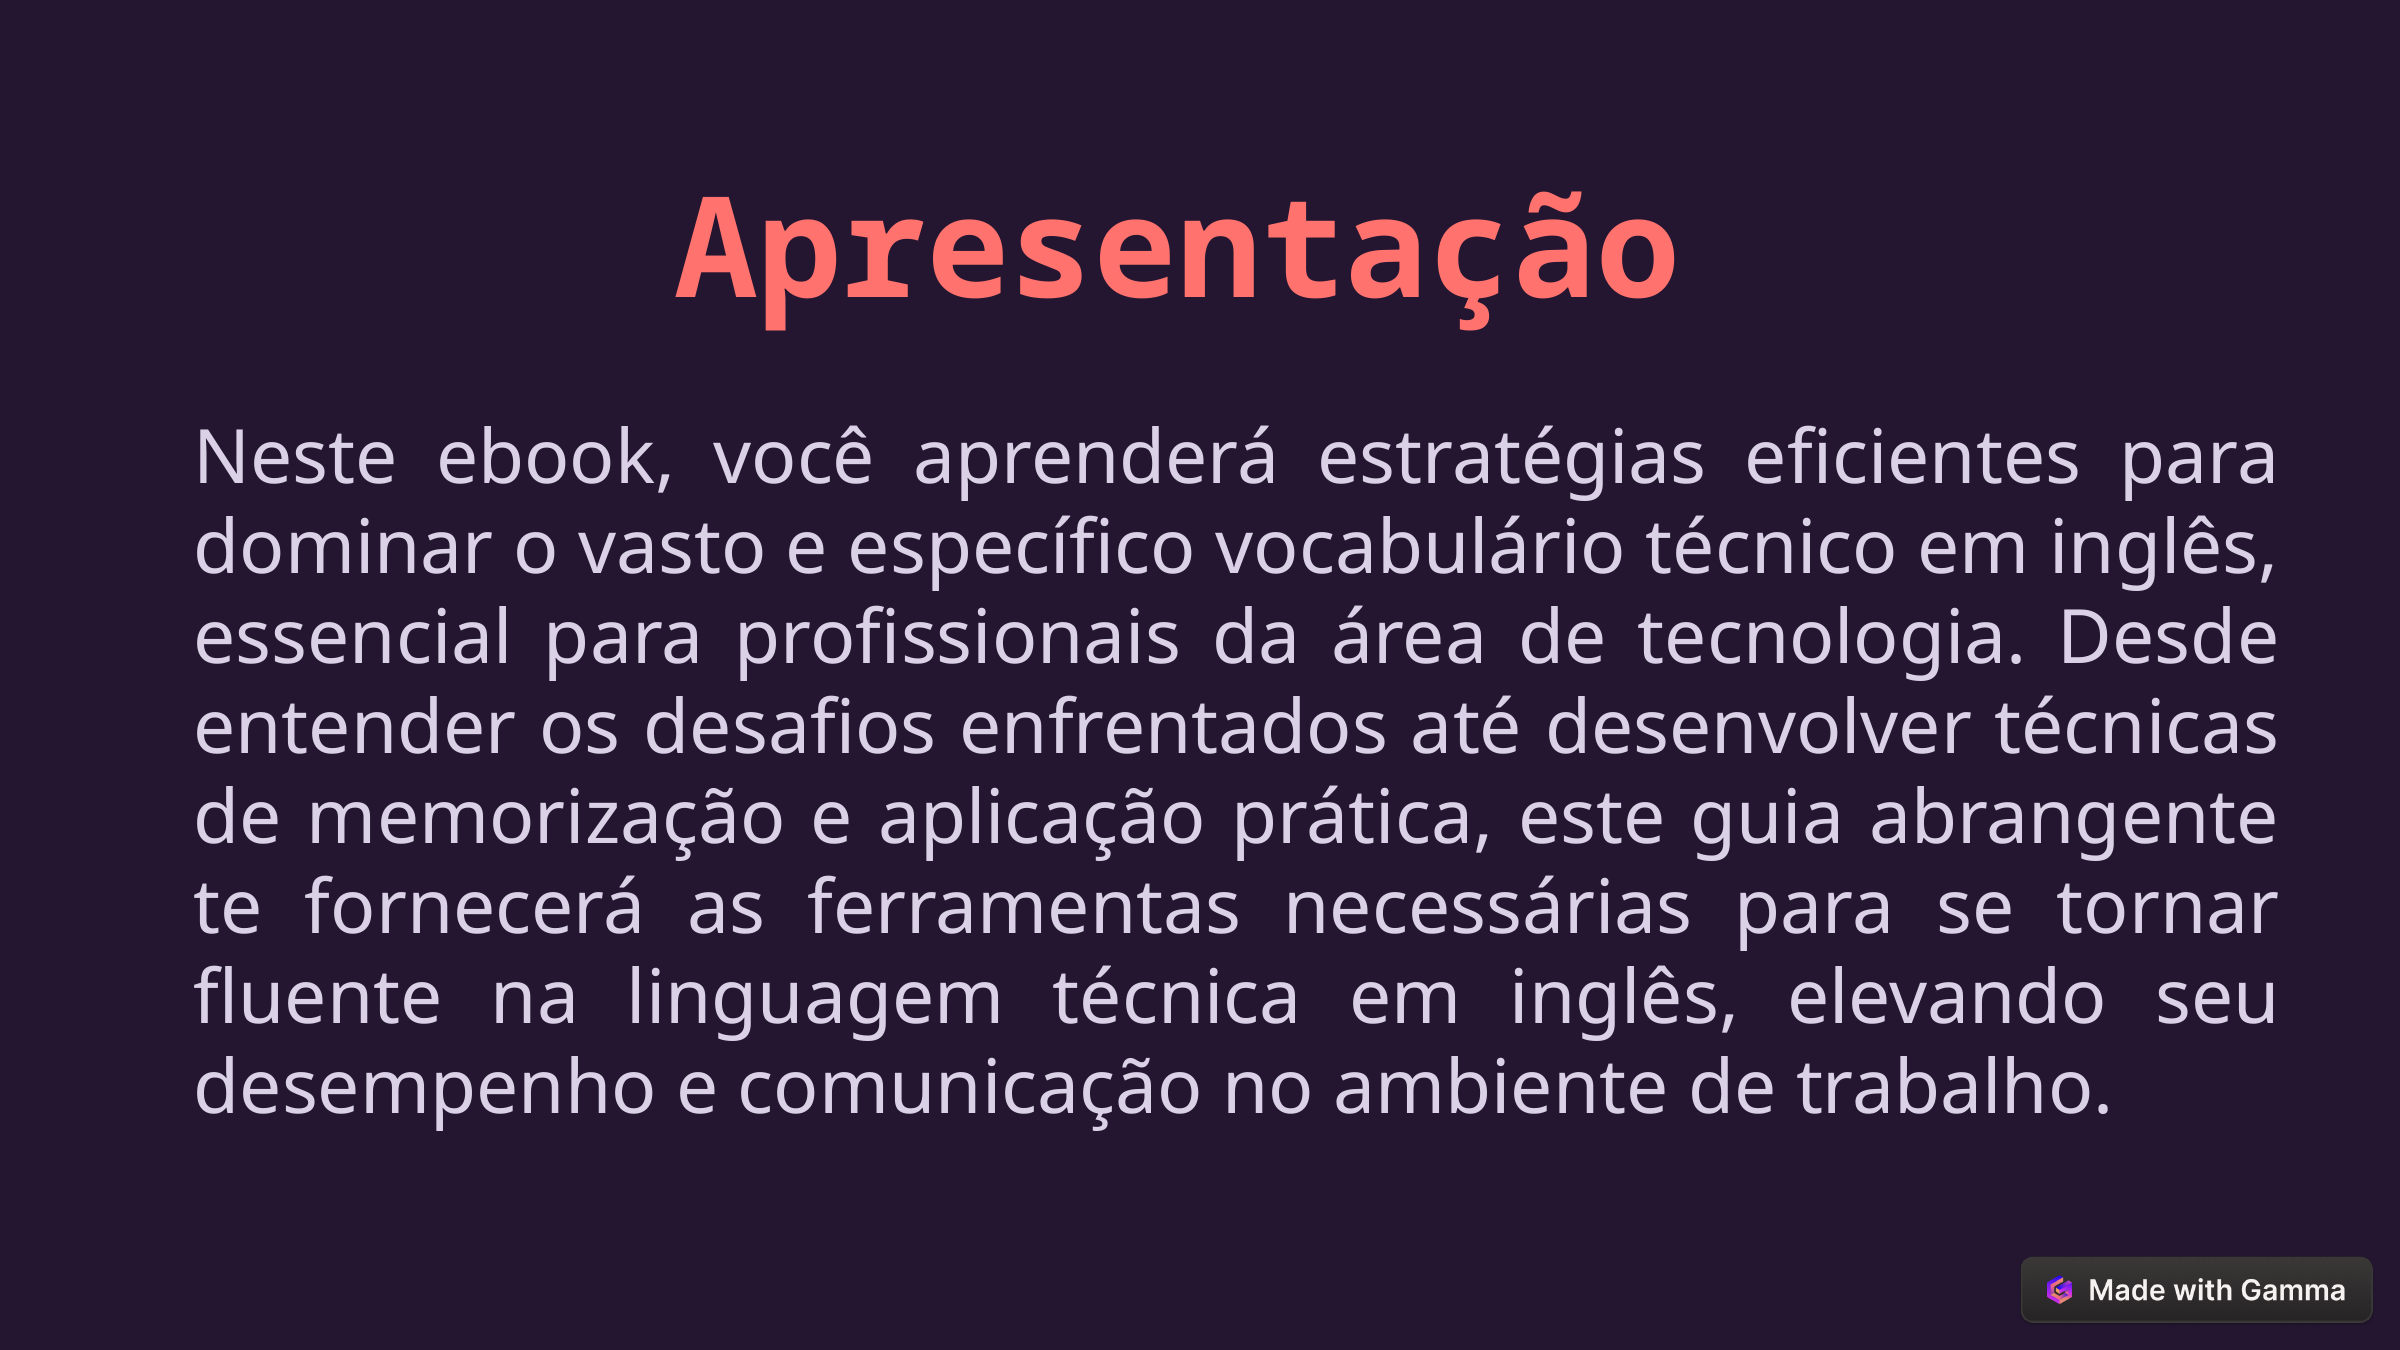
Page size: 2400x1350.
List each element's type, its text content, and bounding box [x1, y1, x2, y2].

text_box Neste ebook, você aprenderá estratégias eficientes para dominar o vasto e específico vocabulário técnico em inglês, essencial para profissionais da área de tecnologia. Desde entender os desafios enfrentados até desenvolver técnicas de memorização e aplicação prática, este guia abrangente te fornecerá as ferramentas necessárias para se tornar fluente na linguagem técnica em inglês, elevando seu desempenho e comunicação no ambiente de trabalho. [178, 400, 2296, 725]
text_box [0, 0, 2400, 1350]
text_box Apresentação [478, 143, 1876, 319]
picture [2008, 1244, 2385, 1335]
